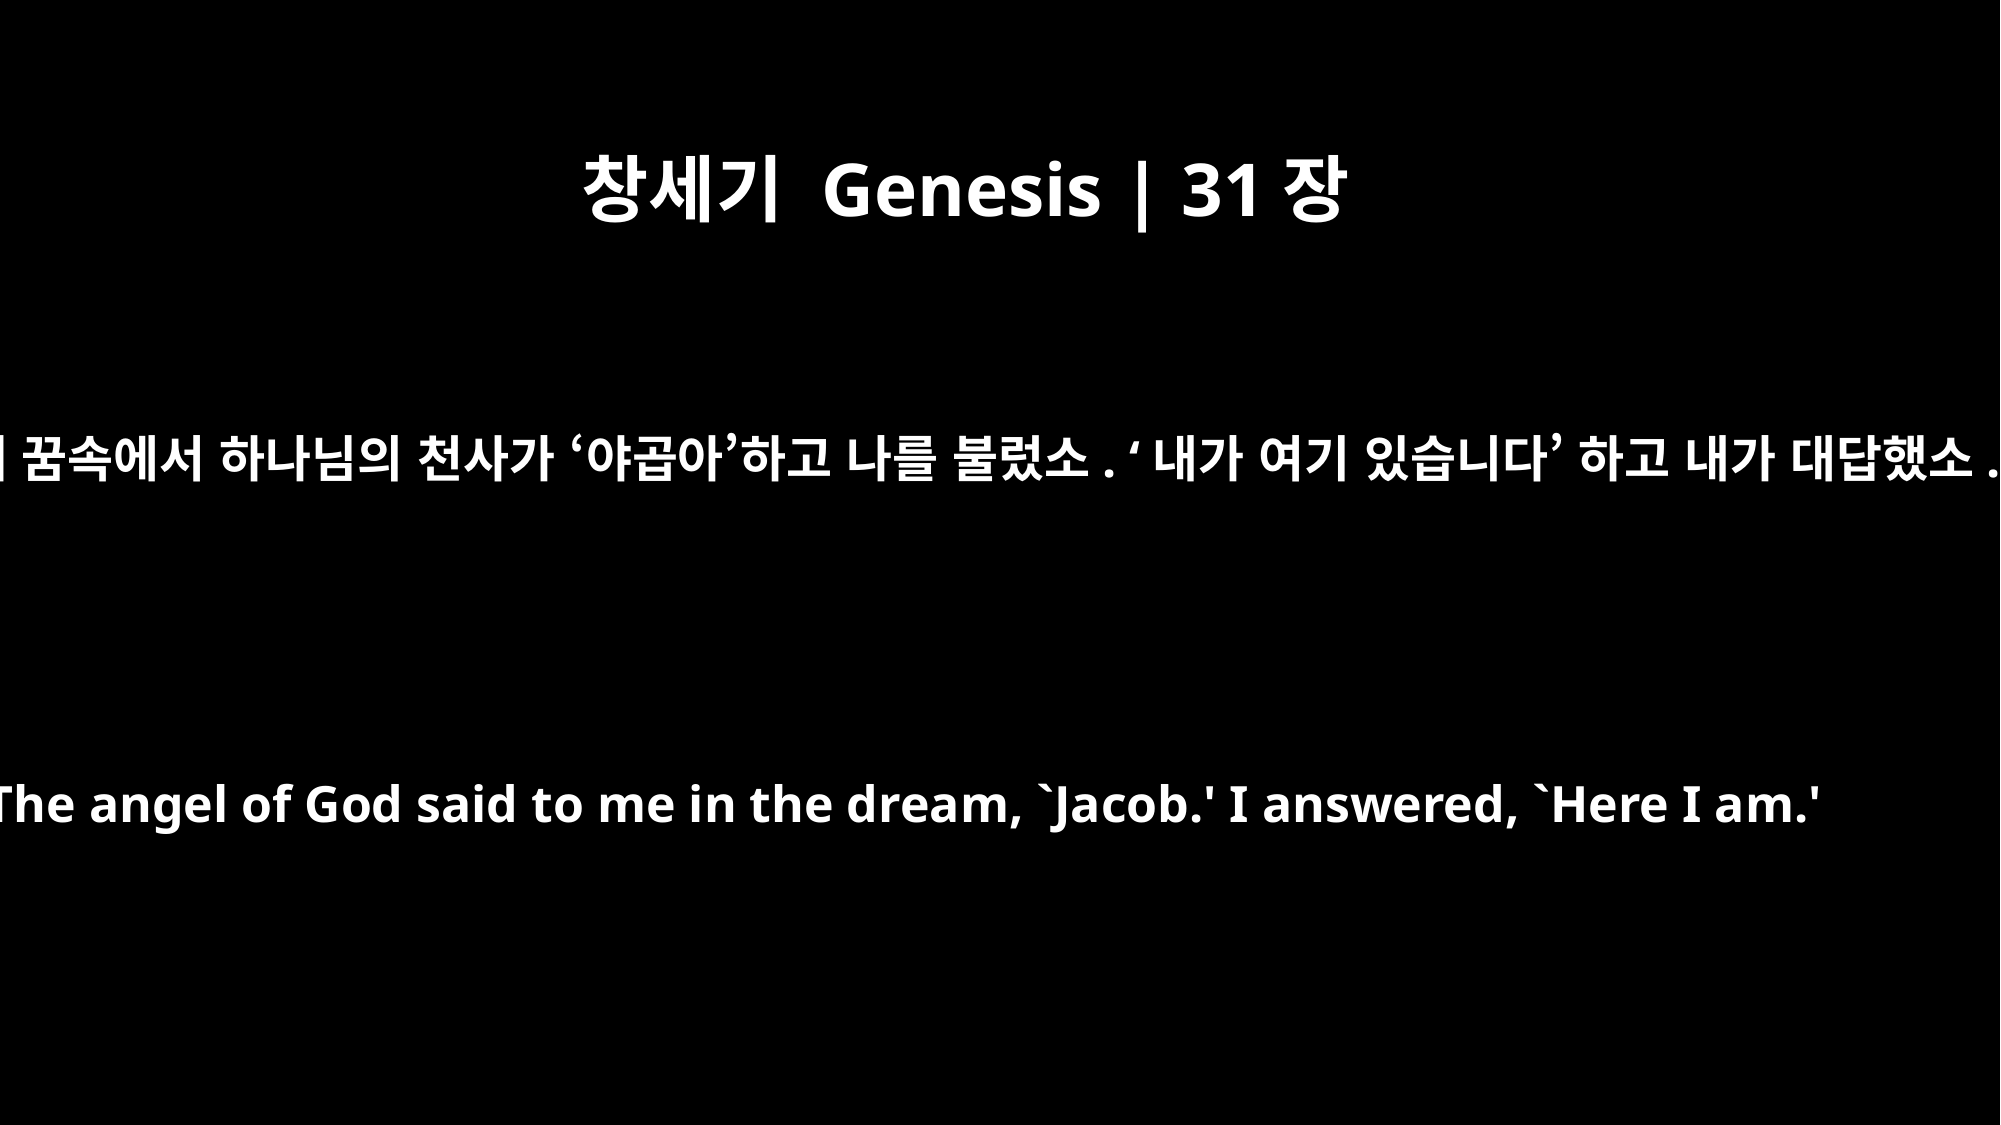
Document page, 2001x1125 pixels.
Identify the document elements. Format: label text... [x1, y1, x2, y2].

text_box 11 그때 꿈속에서 하나님의 천사가 ‘야곱아’하고 나를 불렀소. ‘내가 여기 있습니다’ 하고 내가 대답했소. [0, 359, 2000, 495]
text_box The angel of God said to me in the dream, `Jacob.' I answered, `Here I am.' [0, 764, 1838, 840]
text_box 창세기 Genesis | 31장 [566, 136, 1365, 239]
